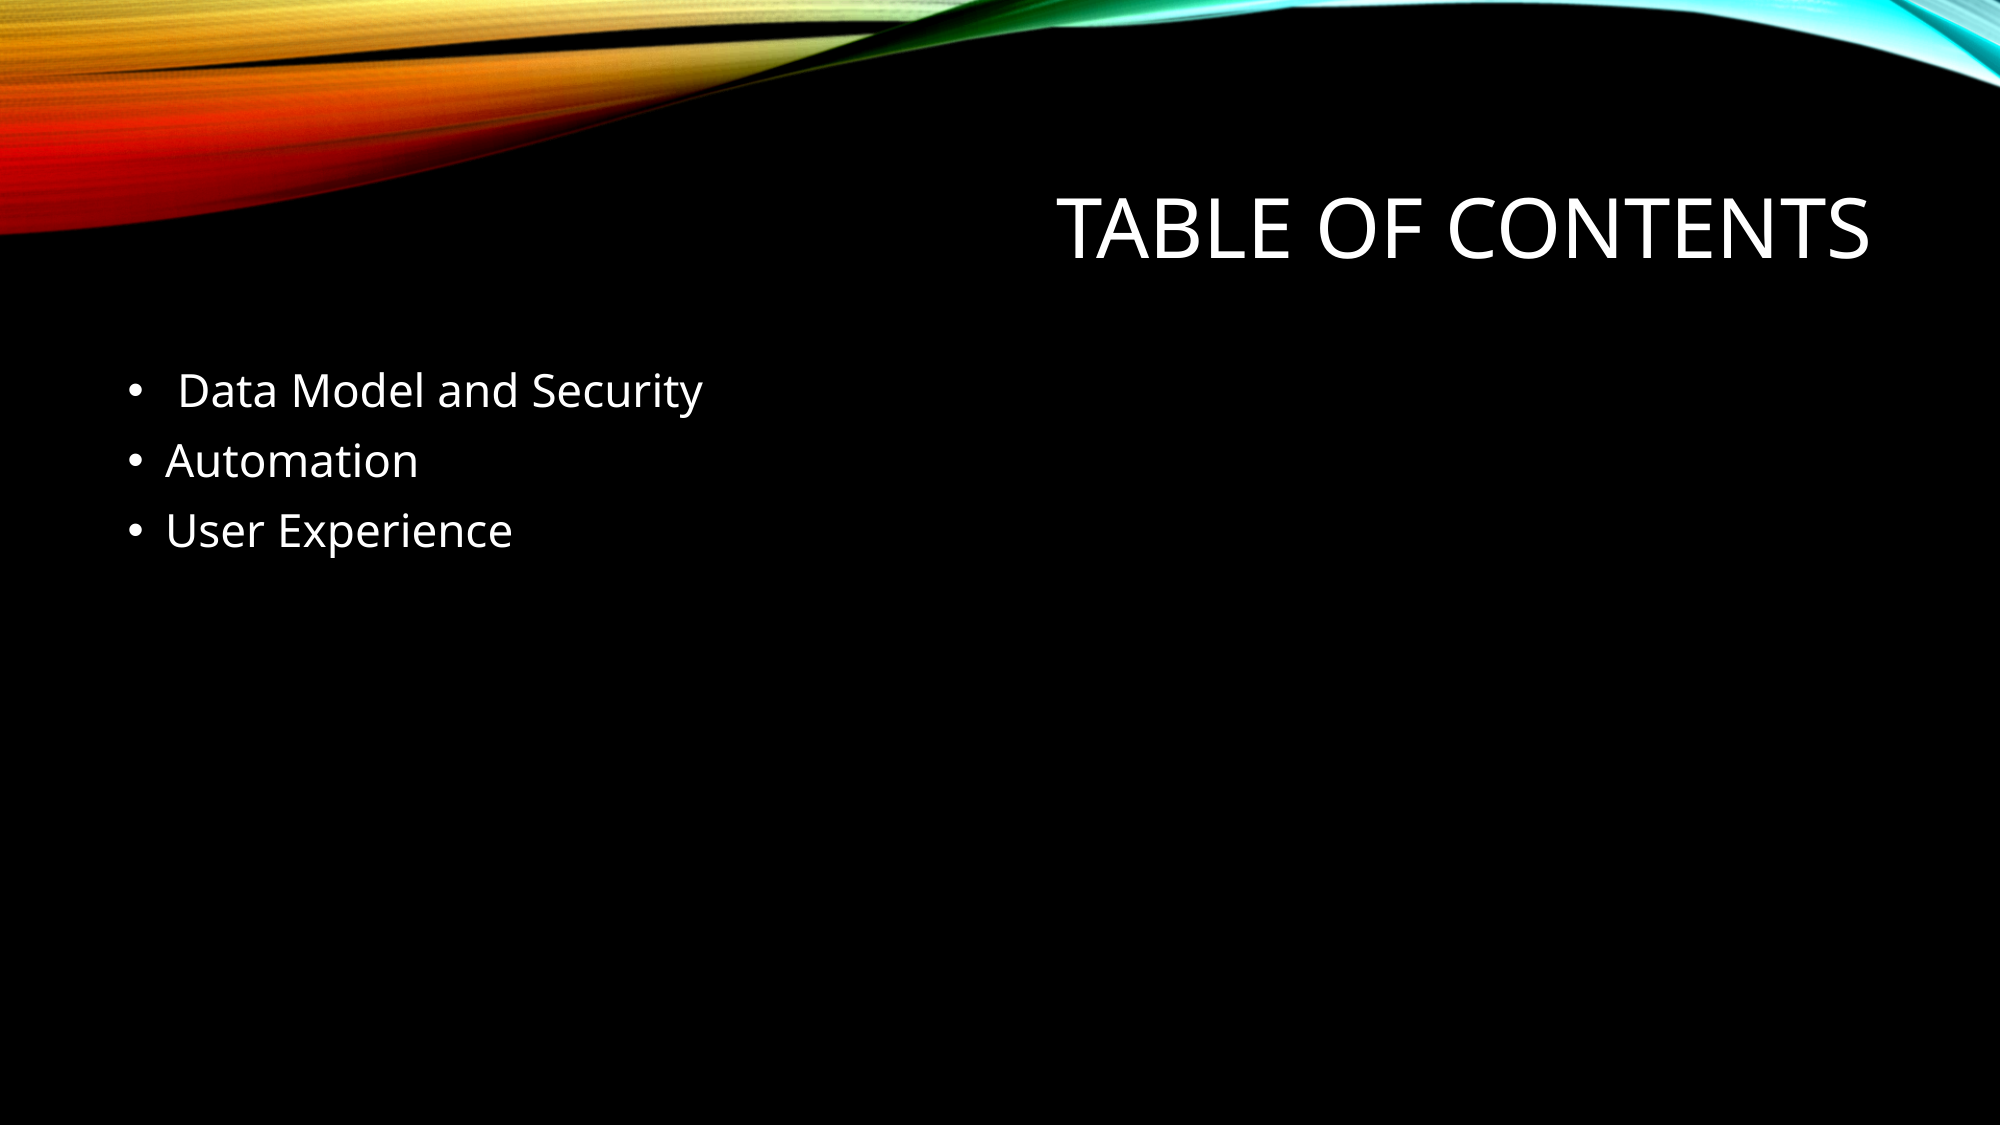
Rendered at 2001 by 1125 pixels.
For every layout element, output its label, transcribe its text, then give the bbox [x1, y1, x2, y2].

list Data Model and Security Automation User Experience [112, 360, 1888, 1021]
picture [0, 0, 2000, 237]
title Table Of Contents [474, 125, 1888, 338]
